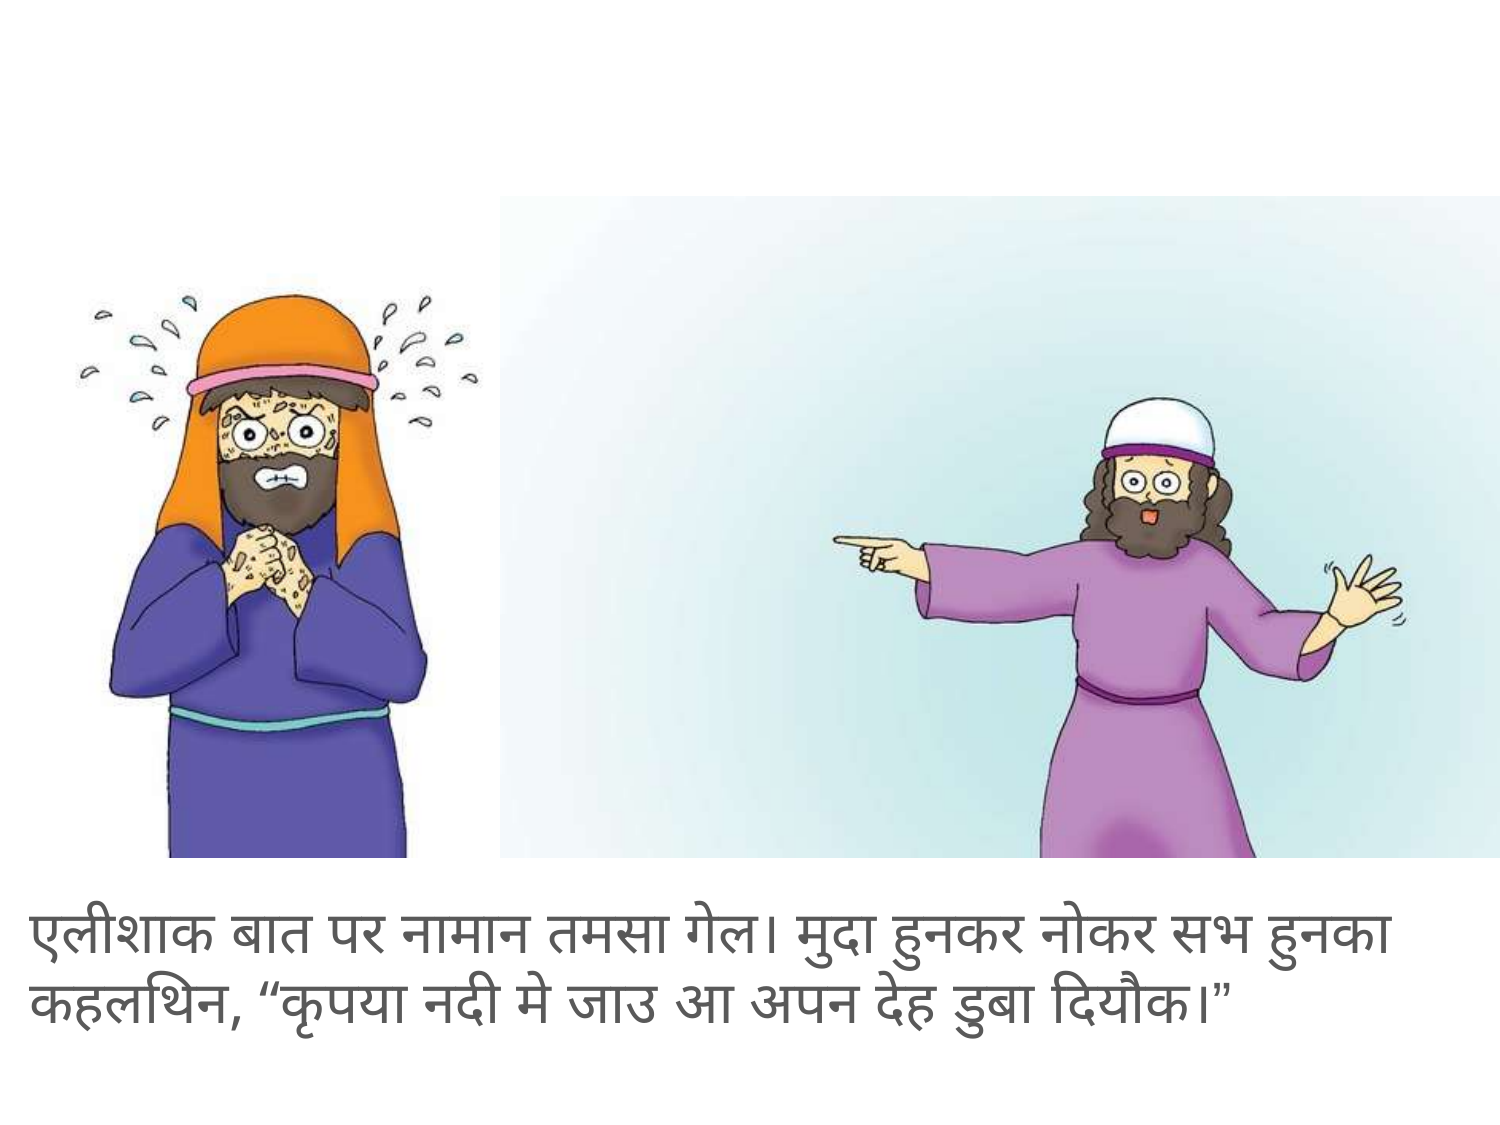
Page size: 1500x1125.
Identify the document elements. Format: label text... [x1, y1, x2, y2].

picture [50, 172, 1500, 858]
text_box एलीशाक बात पर नामान तमसा गेल। मुदा हुनकर नोकर सभ हुनका कहलथिन, “कृपया नदी मे जाउ आ अपन देह डुबा दियौक।” [14, 888, 1500, 1043]
